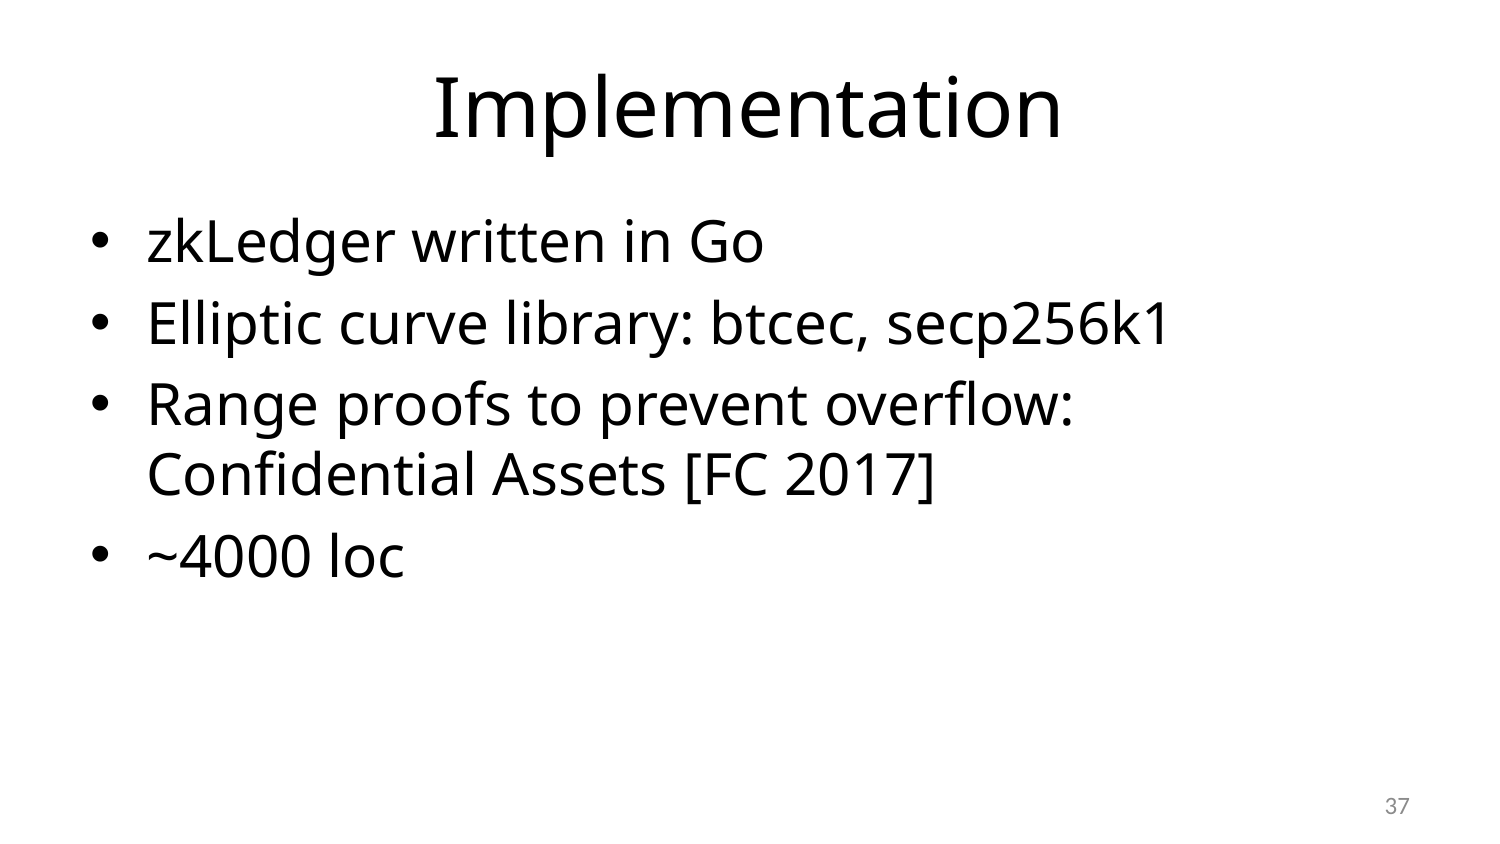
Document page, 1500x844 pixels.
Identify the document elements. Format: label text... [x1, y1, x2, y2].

title Implementation [75, 33, 1425, 175]
slide_number 37 [1074, 782, 1425, 827]
list zkLedger written in Go Elliptic curve library: btcec, secp256k1 Range proofs to prevent overflow: Confidential Assets [FC 2017] ~4000 loc [75, 196, 1425, 754]
